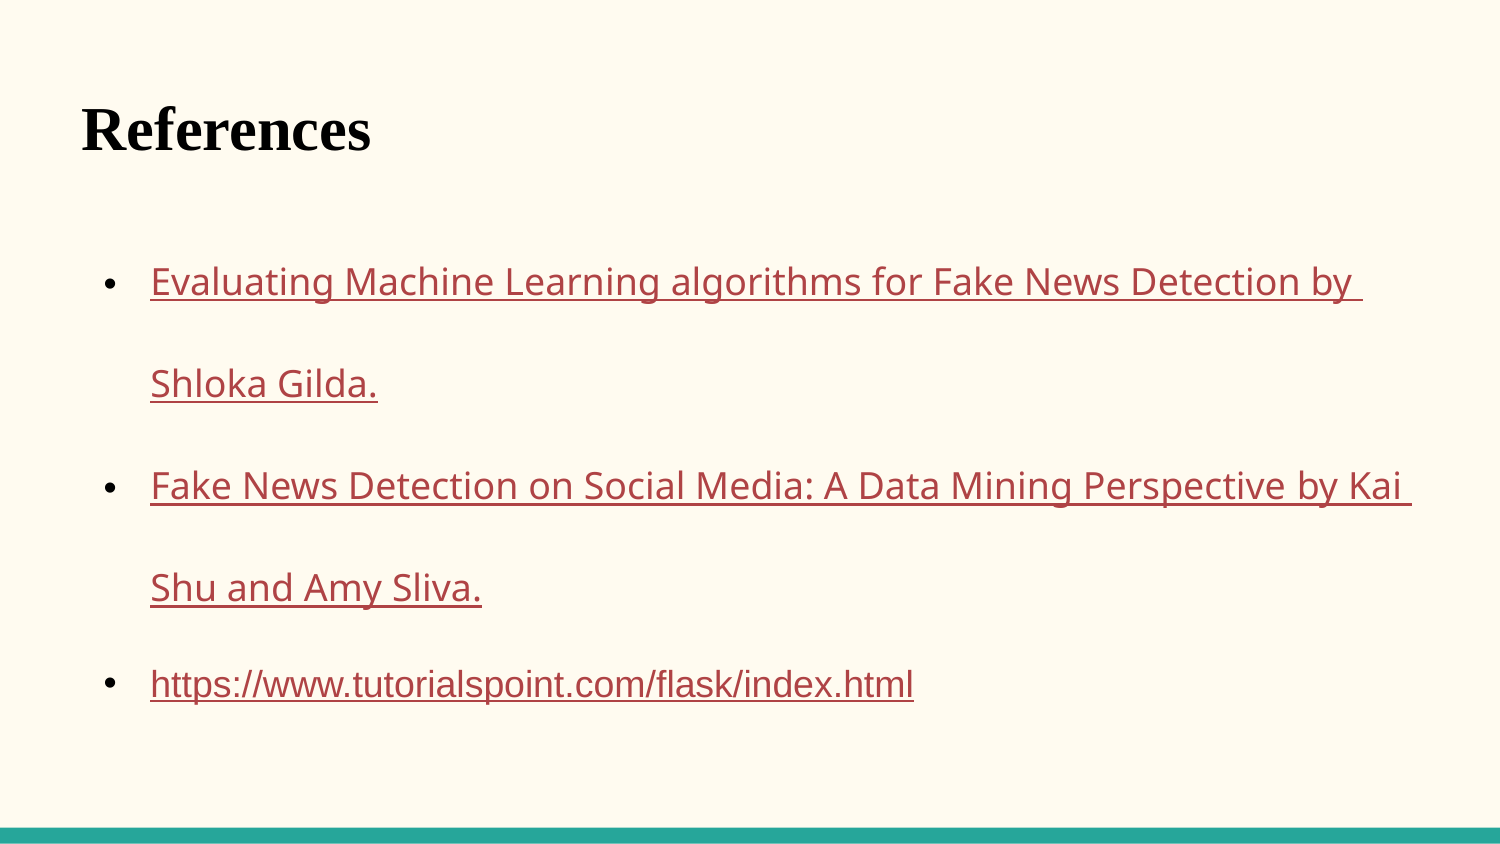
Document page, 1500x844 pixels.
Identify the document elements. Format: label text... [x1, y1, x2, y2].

text_box Evaluating Machine Learning algorithms for Fake News Detection by Shloka Gilda. Fake News Detection on Social Media: A Data Mining Perspective by Kai Shu and Amy Sliva. https://www.tutorialspoint.com/flask/index.html [51, 192, 1449, 750]
text_box References [51, 72, 1449, 174]
